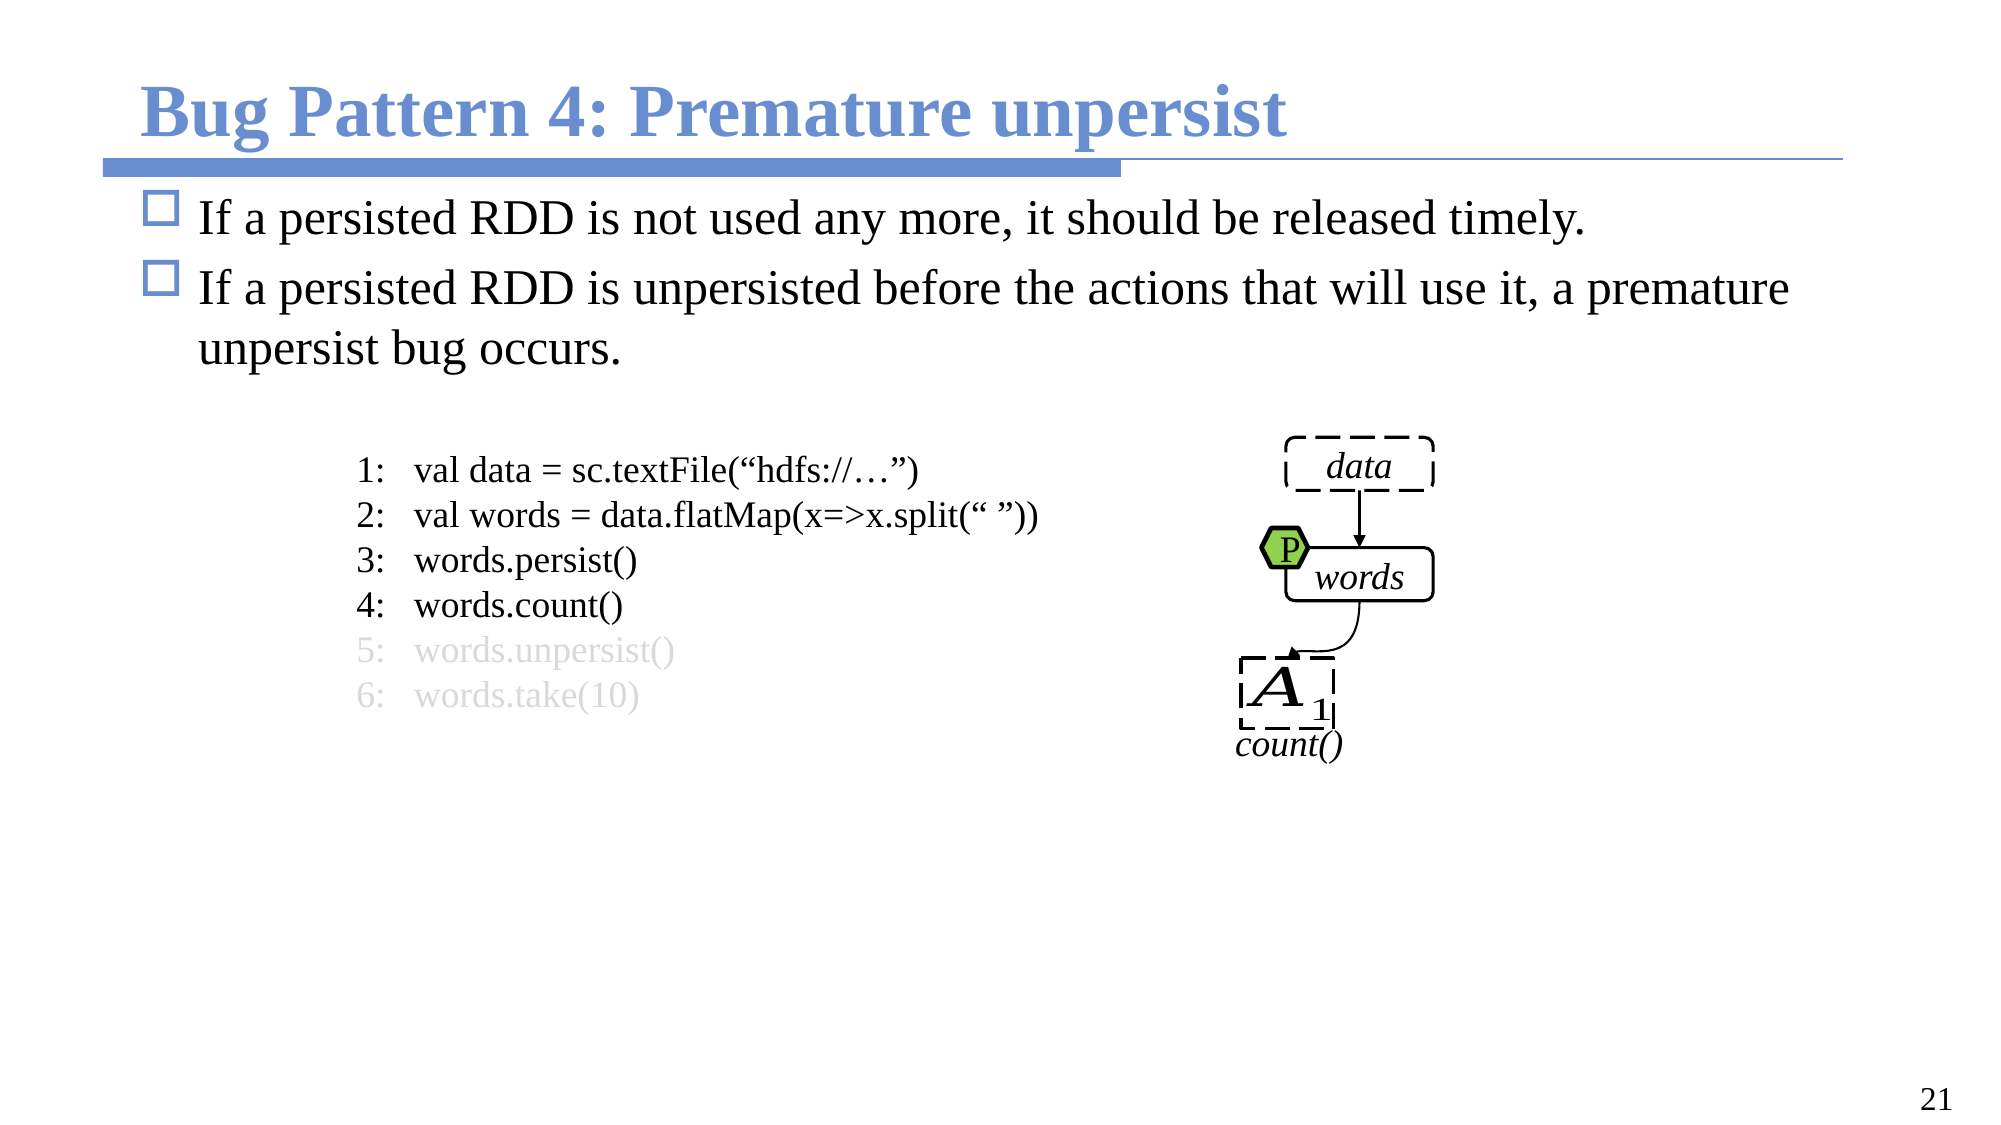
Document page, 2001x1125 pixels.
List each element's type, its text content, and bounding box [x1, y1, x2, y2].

text_box words [1283, 545, 1436, 603]
text_box 1: val data = sc.textFile(“hdfs://…”) 2: val words = data.flatMap(x=>x.split(“ ”)) 3: words.persist() 4: words.count() 5: words.unpersist() 6: words.take(10) [322, 437, 1057, 722]
slide_number 21 [1873, 1070, 2000, 1123]
title Bug Pattern 4: Premature unpersist [125, 50, 1876, 159]
list If a persisted RDD is not used any more, it should be released timely. If a persisted RDD is unpersisted before the actions that will use it, a premature unpersist bug occurs. [123, 176, 1874, 1119]
text_box P [1259, 525, 1310, 570]
text_box data [1283, 435, 1436, 493]
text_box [1293, 593, 1354, 659]
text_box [1212, 659, 1366, 769]
